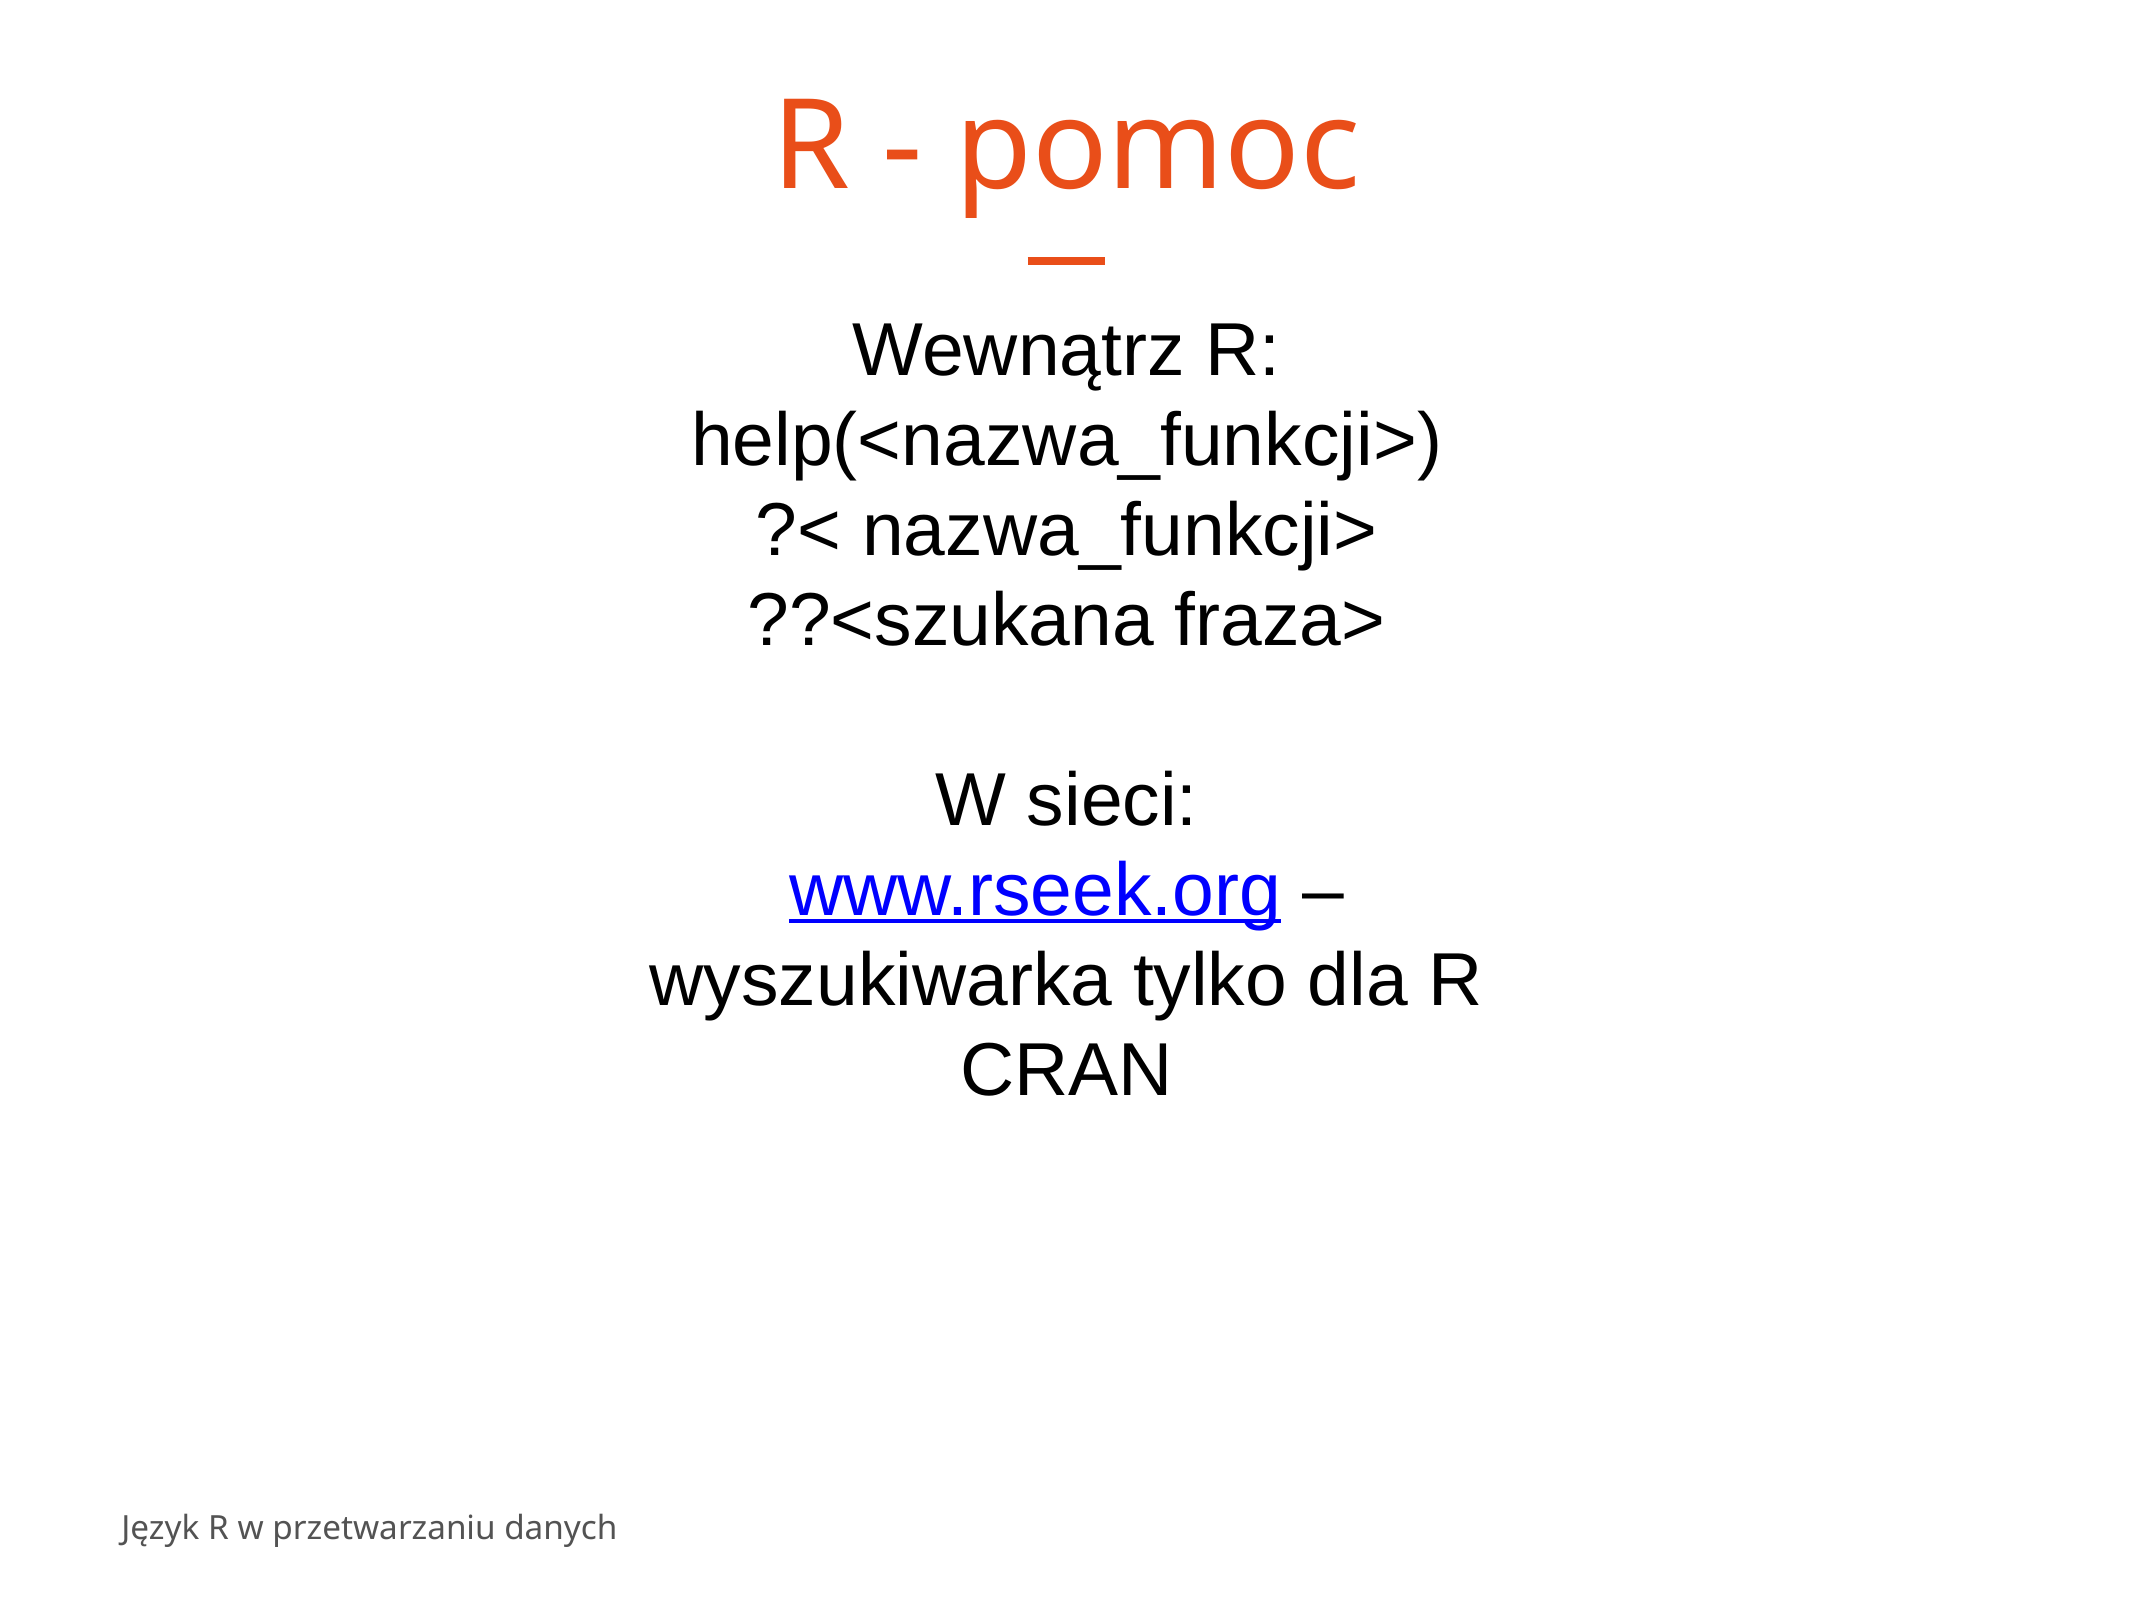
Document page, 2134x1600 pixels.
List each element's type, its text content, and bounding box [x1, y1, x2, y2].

title R - pomoc [121, 55, 2013, 598]
text_box Wewnątrz R: help(<nazwa_funkcji>) ?< nazwa_funkcji> ??<szukana fraza> W sieci: www.rseek.org – wyszukiwarka tylko dla R CRAN [533, 292, 1600, 1118]
text_box Język R w przetwarzaniu danych [50, 1497, 689, 1554]
